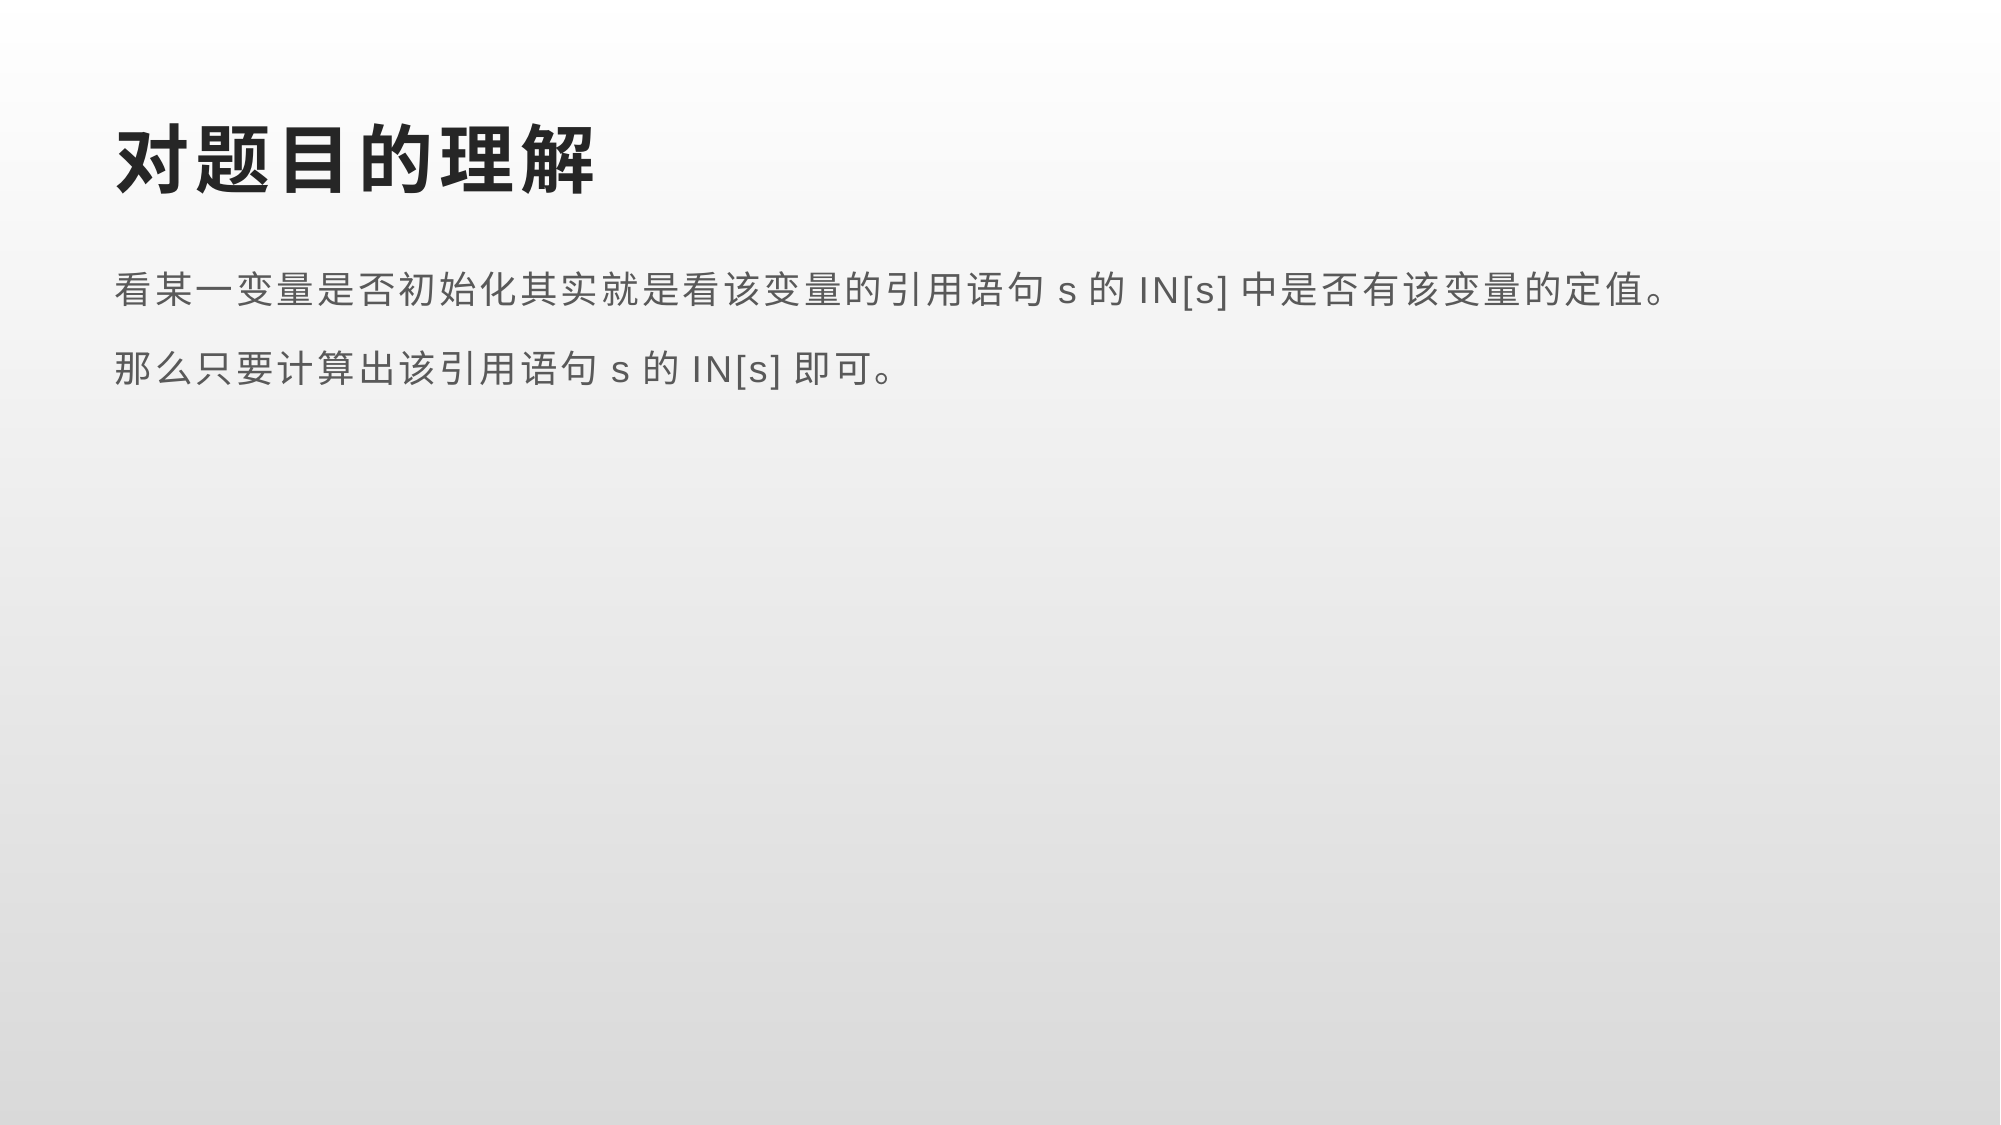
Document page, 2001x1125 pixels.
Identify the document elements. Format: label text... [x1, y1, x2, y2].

list 看某一变量是否初始化其实就是看该变量的引用语句s的IN[s]中是否有该变量的定值。 那么只要计算出该引用语句s的IN[s]即可。 [99, 244, 1900, 1026]
title 对题目的理解 [99, 99, 1900, 216]
